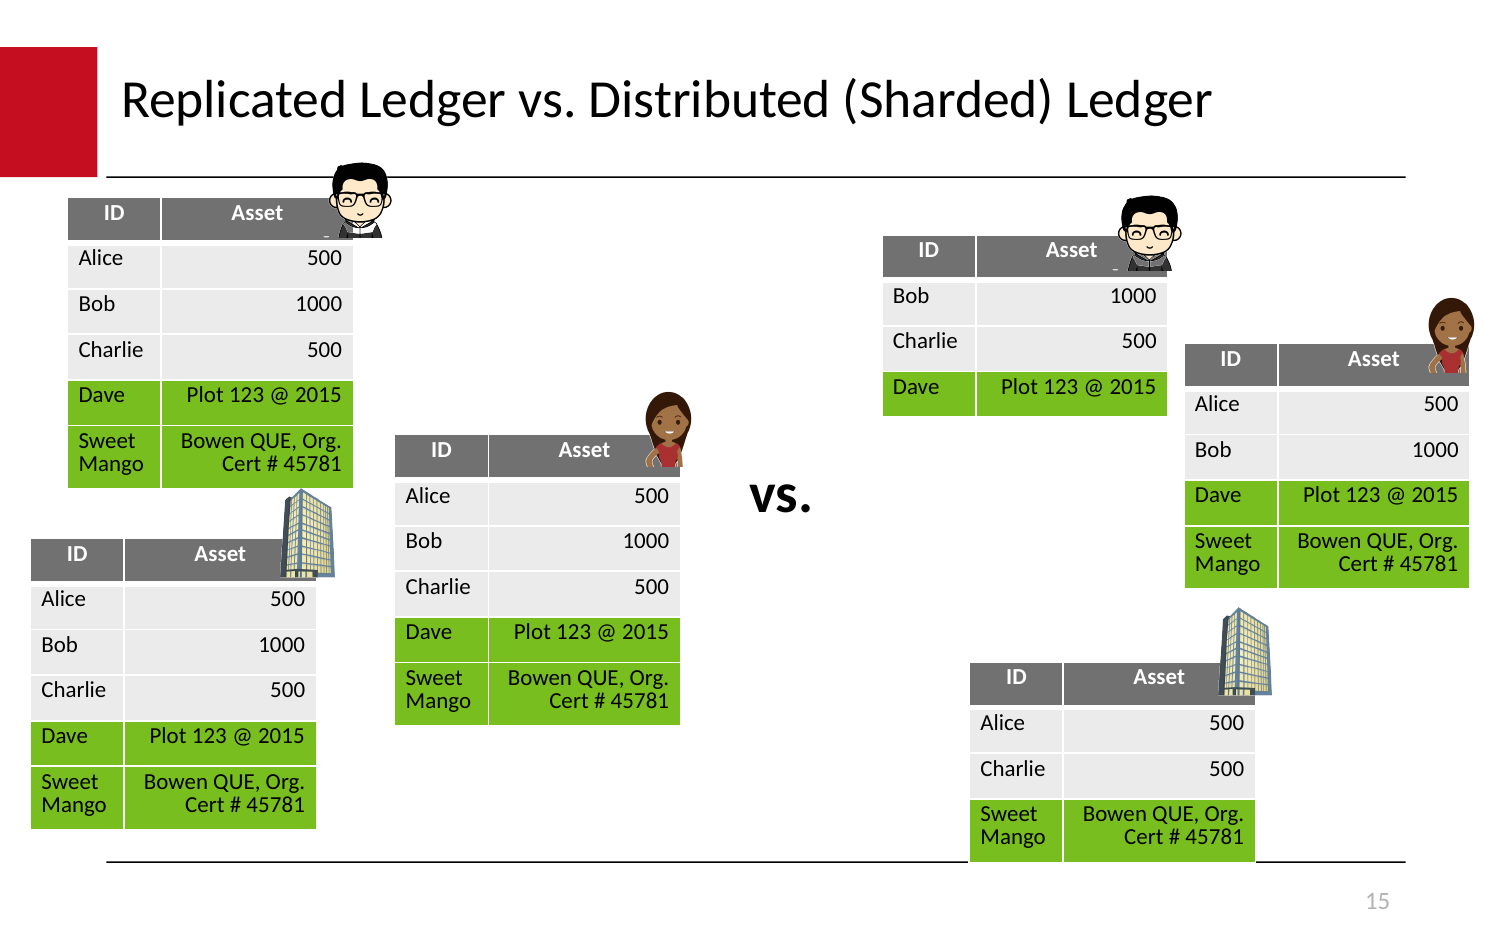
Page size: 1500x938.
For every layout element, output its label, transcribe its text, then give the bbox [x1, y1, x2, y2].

table_cell 1000 [489, 527, 680, 570]
table_cell Alice [68, 246, 160, 288]
table_header ID [395, 435, 488, 477]
text_box vs. [721, 449, 842, 532]
table_cell 1000 [125, 630, 316, 674]
table_cell Alice [1185, 392, 1277, 434]
slide_number 15 [1101, 880, 1406, 918]
table_cell 500 [1064, 710, 1255, 752]
table_cell 500 [977, 327, 1167, 371]
table_cell 500 [125, 587, 316, 629]
table_cell Dave [395, 618, 488, 662]
table_cell Bob [883, 283, 975, 325]
table_cell Charlie [883, 327, 975, 371]
picture [616, 391, 714, 467]
table_header ID [970, 663, 1062, 705]
table_cell Alice [970, 710, 1062, 752]
table_cell Dave [1185, 481, 1277, 525]
table_cell Bowen QUE, Org. Cert # 45781 [162, 426, 353, 488]
table_cell Bob [1185, 435, 1277, 479]
table_cell Bowen QUE, Org. Cert # 45781 [125, 767, 316, 829]
table_cell Sweet Mango [1185, 527, 1277, 588]
table_header Asset [489, 435, 680, 477]
table_cell Bowen QUE, Org. Cert # 45781 [1064, 800, 1255, 862]
table_cell 500 [1279, 392, 1469, 434]
table_cell Dave [68, 381, 160, 425]
table_cell Plot 123 @ 2015 [162, 381, 353, 425]
picture [322, 162, 398, 238]
table_cell 500 [489, 572, 680, 616]
table_cell 500 [162, 246, 353, 288]
table_header ID [31, 539, 123, 581]
table_cell 1000 [1279, 435, 1469, 479]
table_cell Charlie [970, 754, 1062, 798]
table_cell Bowen QUE, Org. Cert # 45781 [489, 663, 680, 725]
table_cell Sweet Mango [395, 663, 488, 725]
table_cell Alice [31, 587, 123, 629]
table_header ID [883, 236, 975, 277]
picture [280, 488, 335, 578]
table_cell Bob [68, 290, 160, 333]
table_cell Plot 123 @ 2015 [489, 618, 680, 662]
table_cell Dave [31, 722, 123, 765]
table_header ID [1185, 344, 1277, 386]
table_cell 500 [1064, 754, 1255, 798]
table_cell Alice [395, 483, 488, 525]
table_header Asset [1279, 344, 1469, 386]
table_header Asset [162, 198, 353, 240]
table_header Asset [1064, 663, 1255, 705]
picture [1111, 195, 1188, 271]
table_cell 1000 [162, 290, 353, 333]
title Replicated Ledger vs. Distributed (Sharded) Ledger [106, 47, 1406, 154]
table_cell 500 [162, 335, 353, 379]
table_cell Sweet Mango [31, 767, 123, 829]
table_cell Sweet Mango [68, 426, 160, 488]
table_cell Bob [395, 527, 488, 570]
table_cell Plot 123 @ 2015 [1279, 481, 1469, 525]
table_header Asset [977, 236, 1167, 277]
table_header Asset [125, 539, 316, 581]
picture [1396, 297, 1500, 373]
table_cell Sweet Mango [970, 800, 1062, 862]
table_cell 500 [125, 676, 316, 720]
table_cell Charlie [31, 676, 123, 720]
table_cell Bob [31, 630, 123, 674]
table_cell 500 [489, 483, 680, 525]
table_header ID [68, 198, 160, 240]
table_cell Charlie [68, 335, 160, 379]
table_cell Charlie [395, 572, 488, 616]
table_cell 1000 [977, 283, 1167, 325]
table_cell Dave [883, 372, 975, 416]
picture [1218, 606, 1272, 696]
table_cell Bowen QUE, Org. Cert # 45781 [1279, 527, 1469, 588]
table_cell Plot 123 @ 2015 [125, 722, 316, 765]
table_cell Plot 123 @ 2015 [977, 372, 1167, 416]
